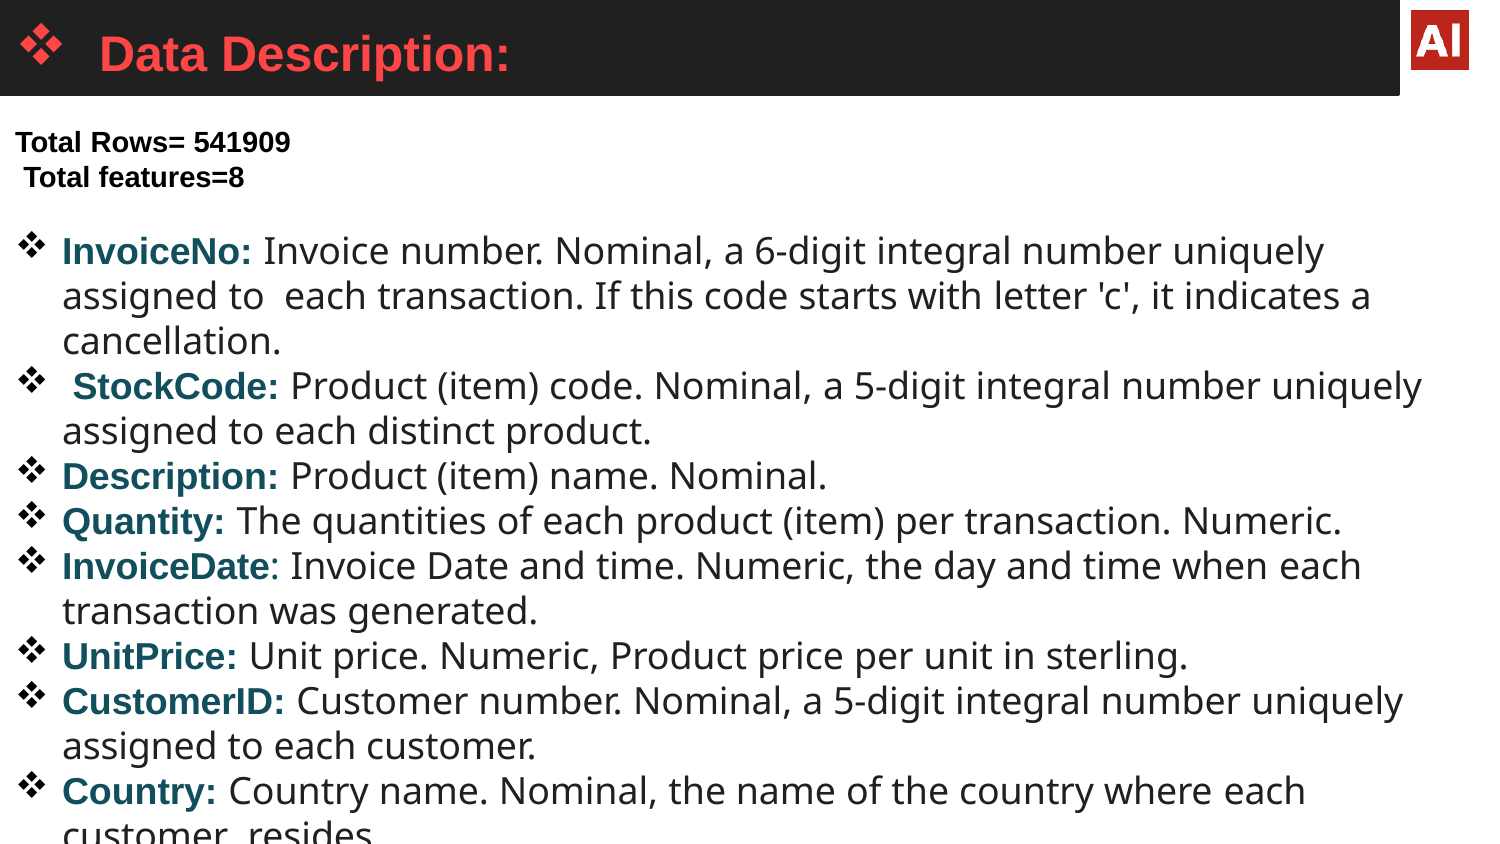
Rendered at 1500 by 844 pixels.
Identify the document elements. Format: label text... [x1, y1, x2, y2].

picture [1410, 10, 1469, 71]
text_box Total Rows= 541909 Total features=8 InvoiceNo: Invoice number. Nominal, a 6-digit integral number uniquely assigned to each transaction. If this code starts with letter 'c', it indicates a cancellation. StockCode: Product (item) code. Nominal, a 5-digit integral number uniquely assigned to each distinct product. Description: Product (item) name. Nominal. Quantity: The quantities of each product (item) per transaction. Numeric. InvoiceDate: Invoice Date and time. Numeric, the day and time when each transaction was generated. UnitPrice: Unit price. Numeric, Product price per unit in sterling. CustomerID: Customer number. Nominal, a 5-digit integral number uniquely assigned to each customer. Country: Country name. Nominal, the name of the country where each customer resides. [12, 121, 1458, 844]
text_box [0, 0, 1401, 99]
